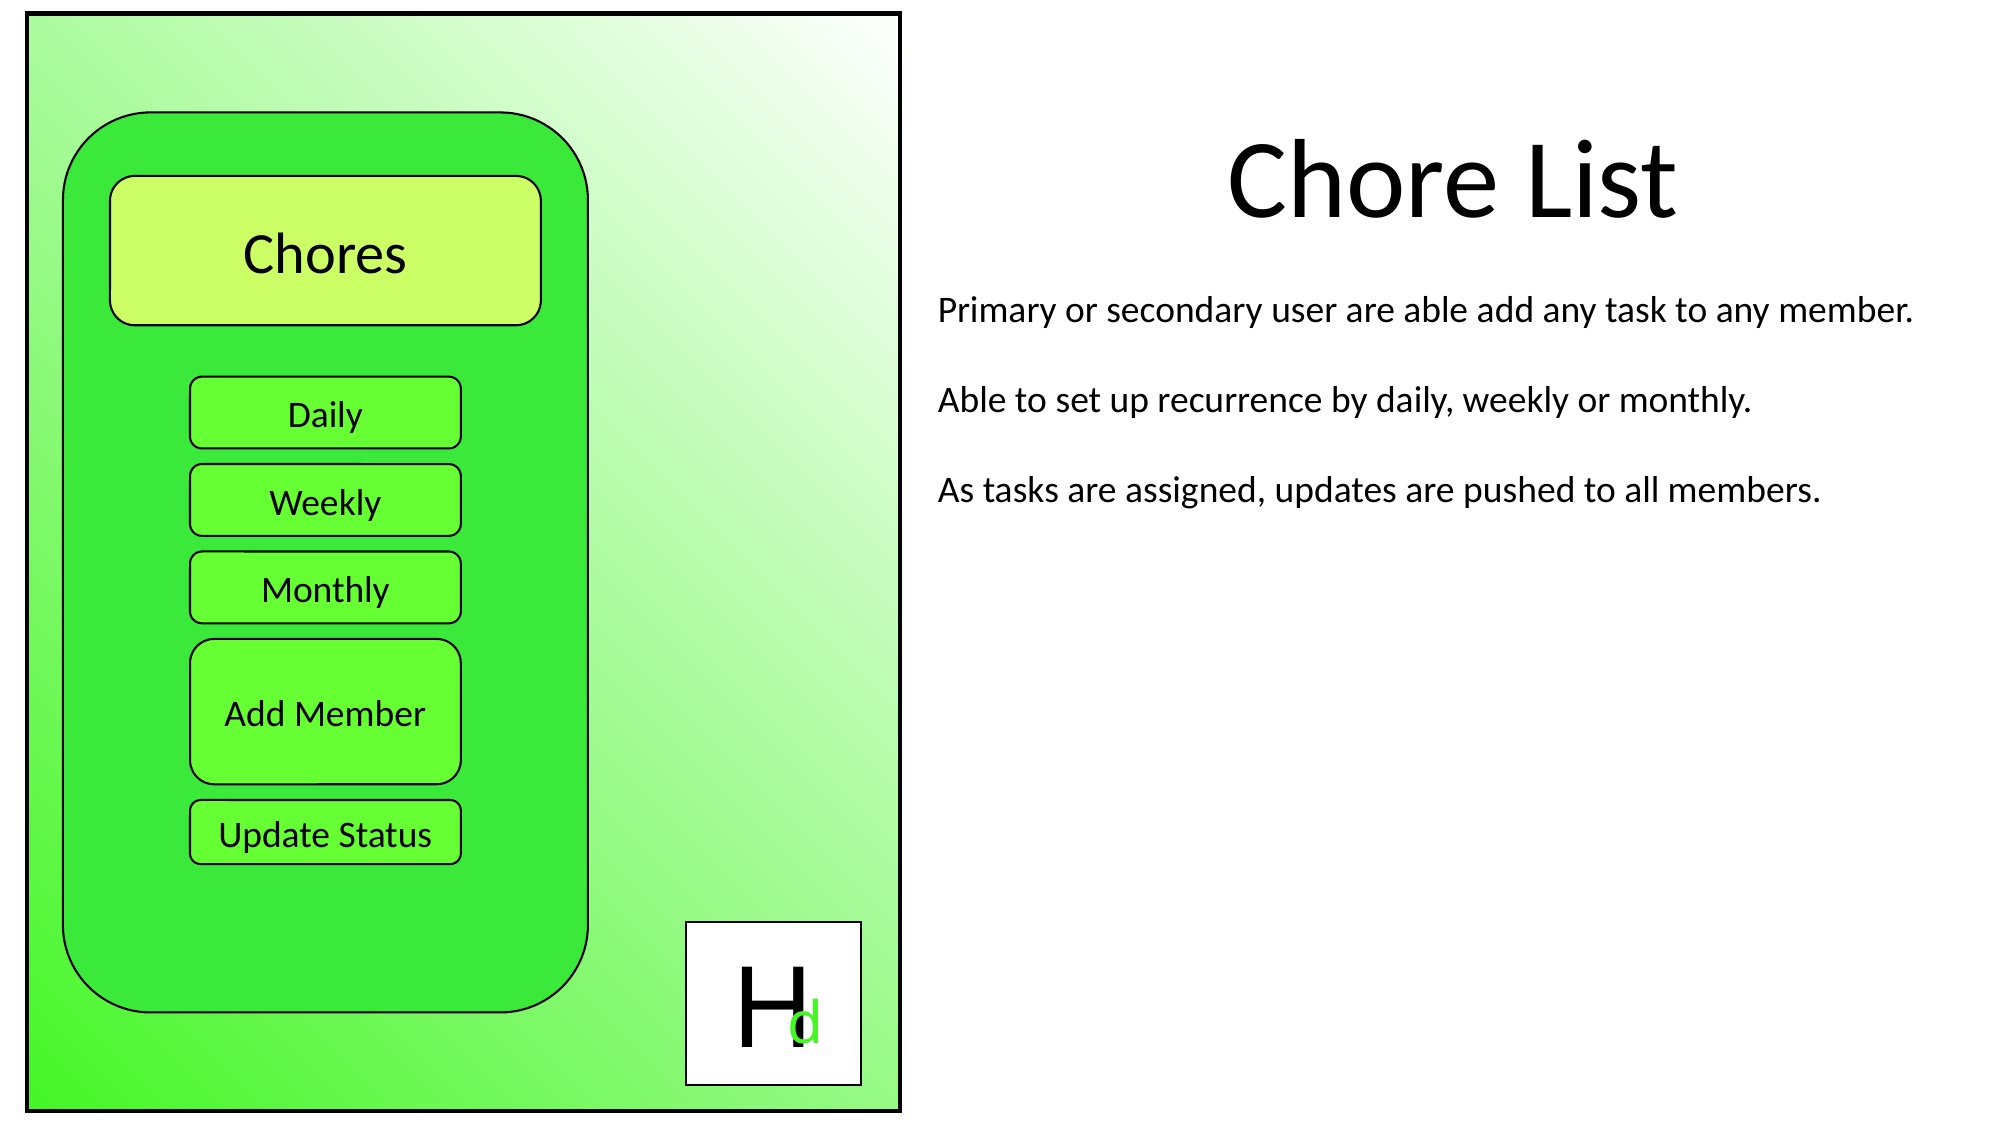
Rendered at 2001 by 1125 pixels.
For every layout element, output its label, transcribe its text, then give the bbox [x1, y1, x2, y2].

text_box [685, 921, 861, 1085]
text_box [62, 112, 588, 1013]
text_box [26, 13, 901, 1112]
text_box Chore List Primary or secondary user are able add any task to any member. Able to set up recurrence by daily, weekly or monthly. As tasks are assigned, updates are pushed to all members. [922, 97, 1984, 518]
